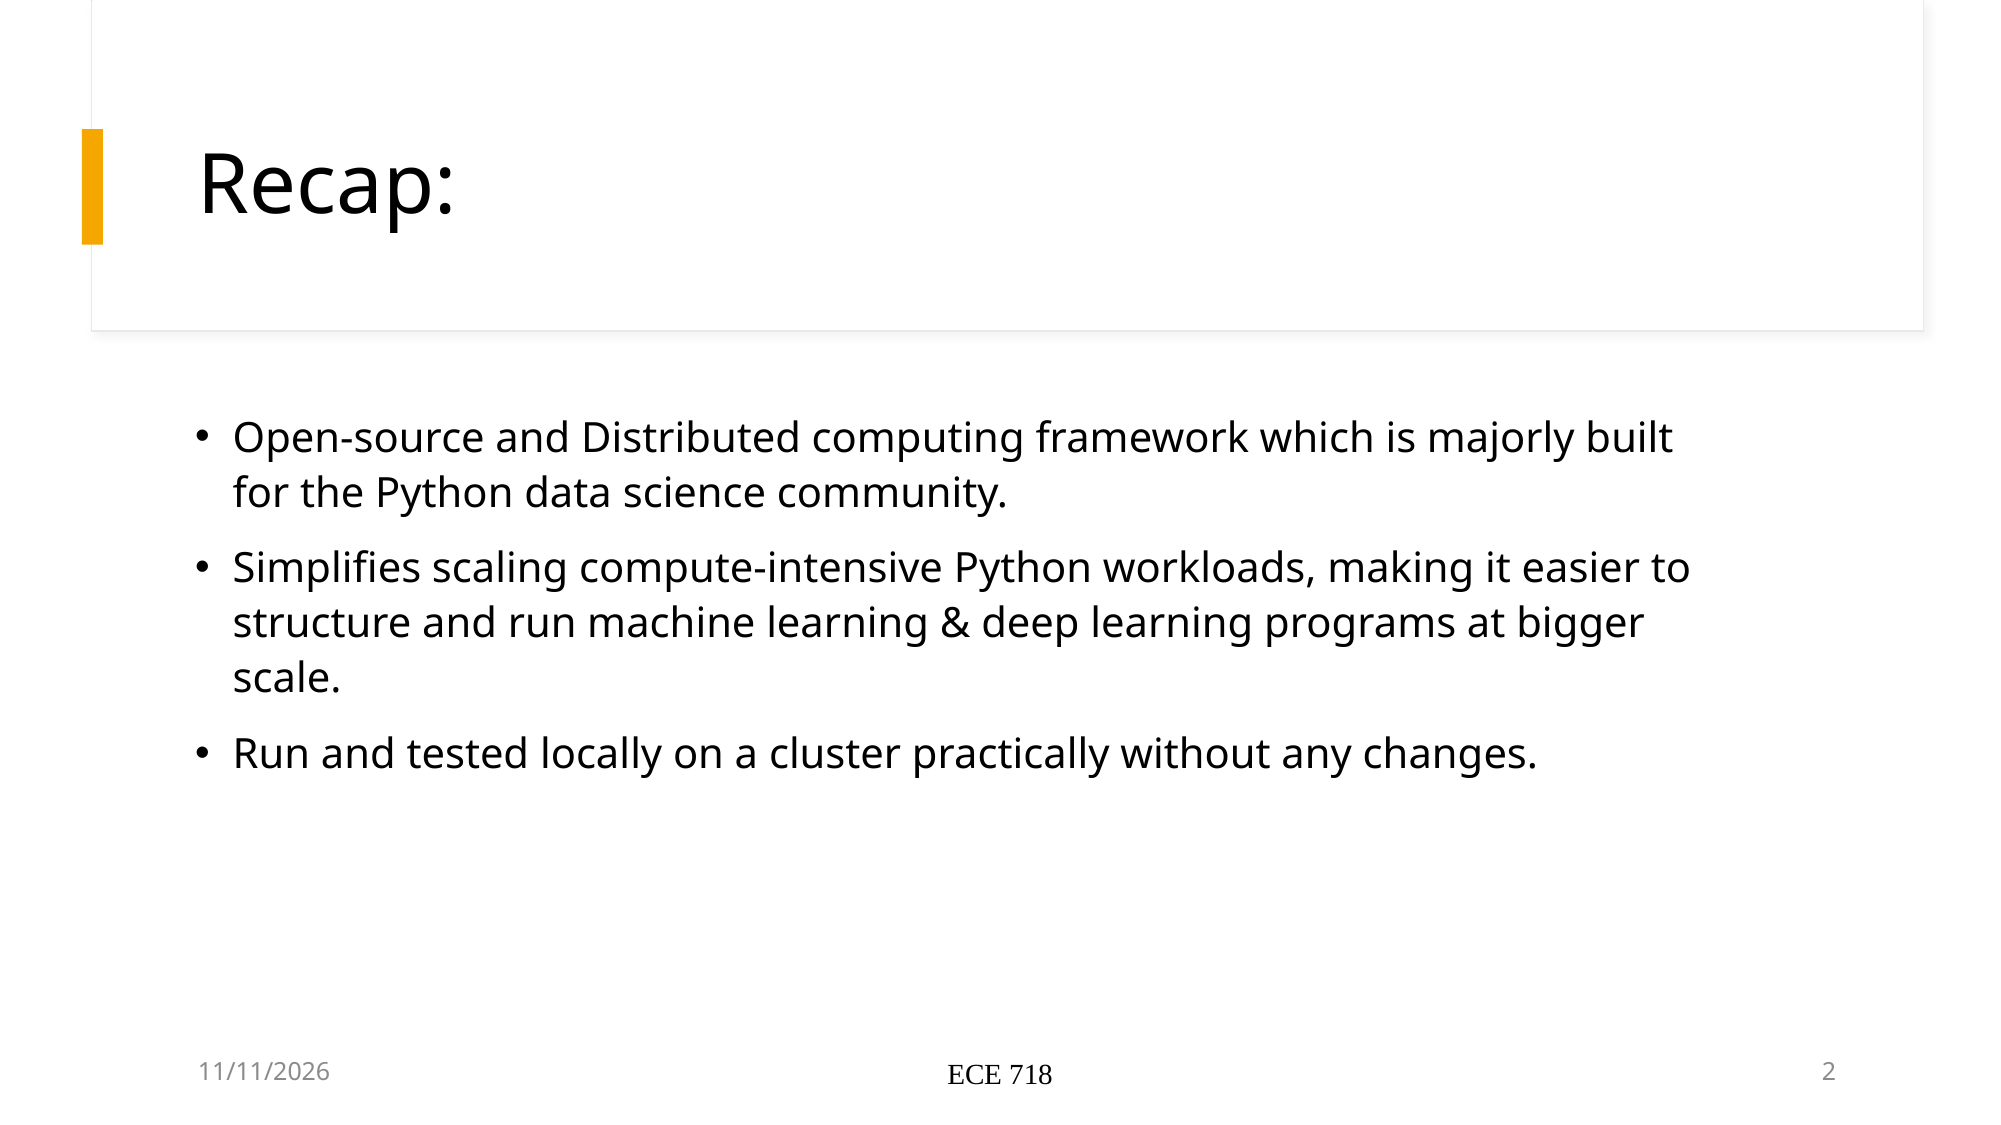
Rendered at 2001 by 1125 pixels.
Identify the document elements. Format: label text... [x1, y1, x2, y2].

list Open-source and Distributed computing framework which is majorly built for the Python data science community. Simplifies scaling compute-intensive Python workloads, making it easier to structure and run machine learning & deep learning programs at bigger scale. Run and tested locally on a cluster practically without any changes. [183, 399, 1714, 892]
slide_number 2 [1401, 1042, 1851, 1103]
footer ECE 718 [662, 1042, 1338, 1103]
title Recap: [183, 90, 1851, 284]
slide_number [183, 1042, 633, 1103]
